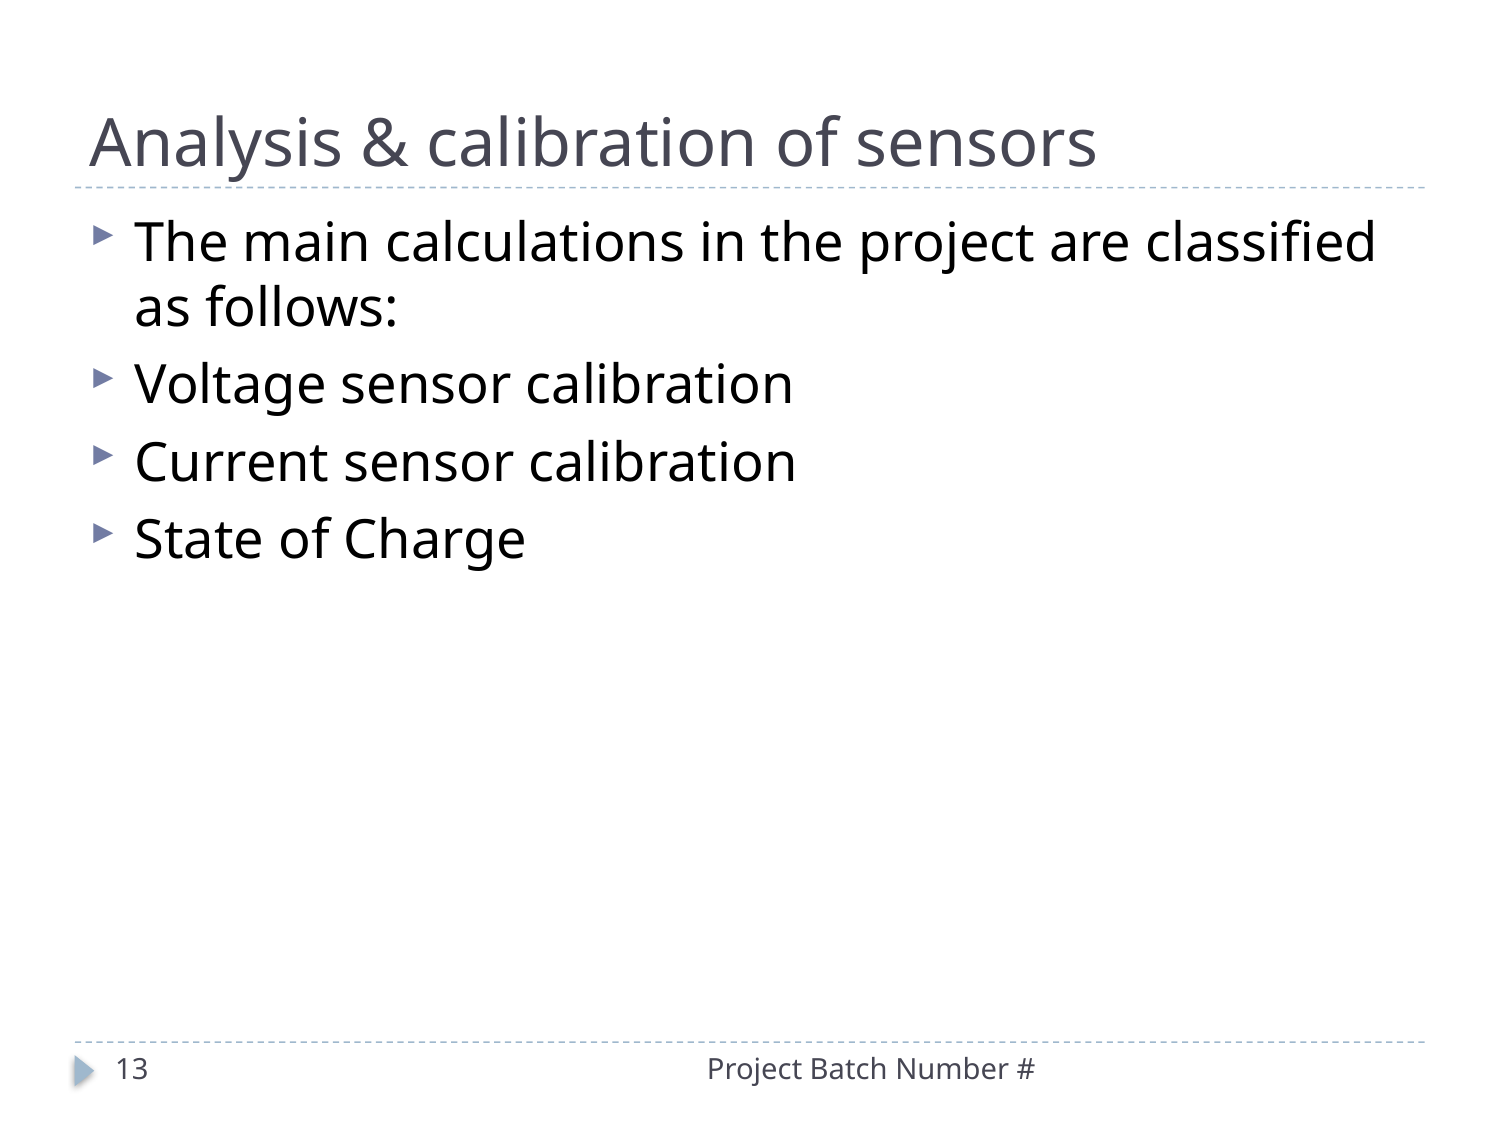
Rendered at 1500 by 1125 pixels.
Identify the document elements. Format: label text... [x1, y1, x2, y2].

title Analysis & calibration of sensors [75, 24, 1425, 188]
slide_number 13 [100, 1042, 426, 1103]
footer Project Batch Number # [475, 1042, 1051, 1103]
list The main calculations in the project are classified as follows: Voltage sensor calibration Current sensor calibration State of Charge [75, 200, 1425, 1010]
